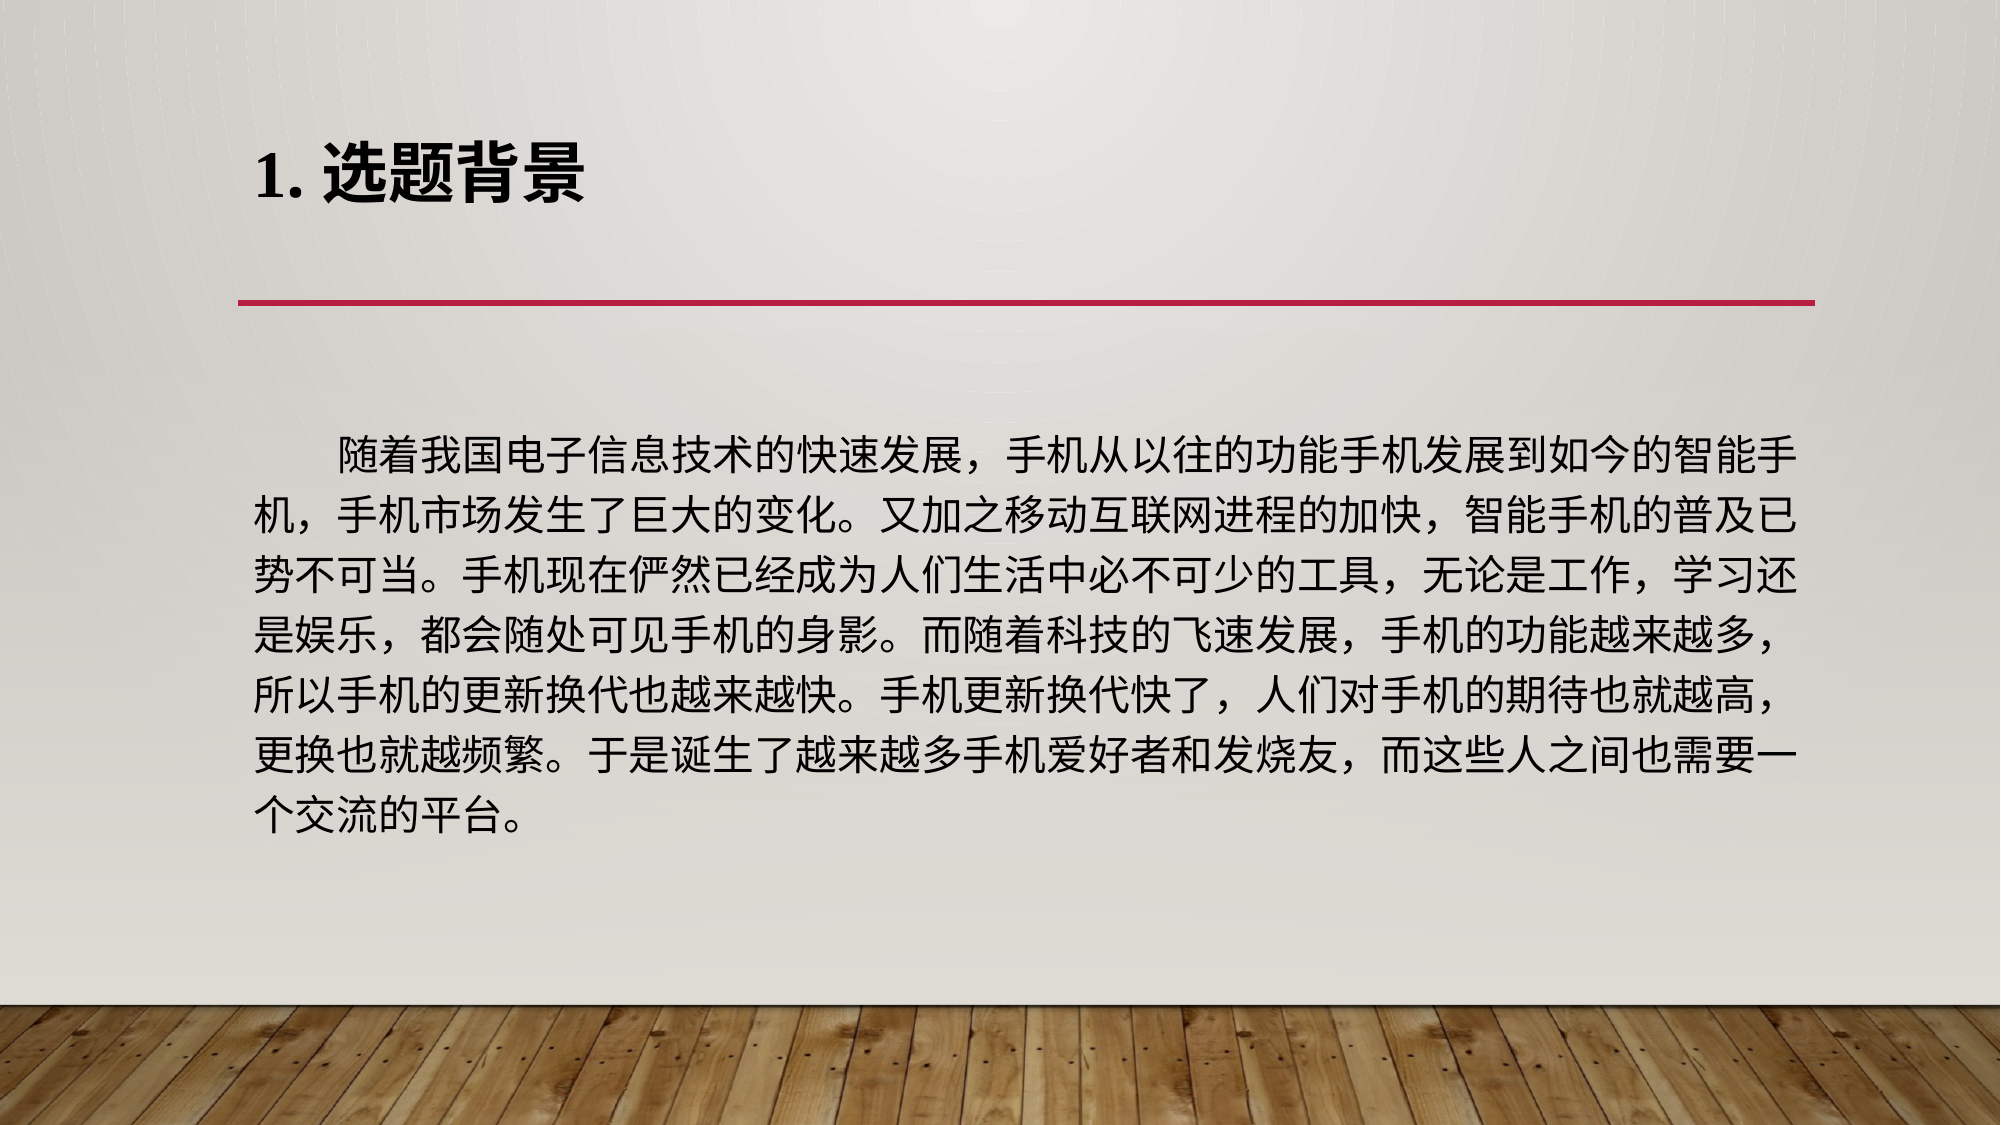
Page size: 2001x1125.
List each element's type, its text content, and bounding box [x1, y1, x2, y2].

list 随着我国电子信息技术的快速发展，手机从以往的功能手机发展到如今的智能手机，手机市场发生了巨大的变化。又加之移动互联网进程的加快，智能手机的普及已势不可当。手机现在俨然已经成为人们生活中必不可少的工具，无论是工作，学习还是娱乐，都会随处可见手机的身影。而随着科技的飞速发展，手机的功能越来越多，所以手机的更新换代也越来越快。手机更新换代快了，人们对手机的期待也就越高，更换也就越频繁。于是诞生了越来越多手机爱好者和发烧友，而这些人之间也需要一个交流的平台。 [238, 330, 1814, 897]
picture [0, 1005, 2000, 1125]
title 1.选题背景 [238, 131, 1814, 305]
